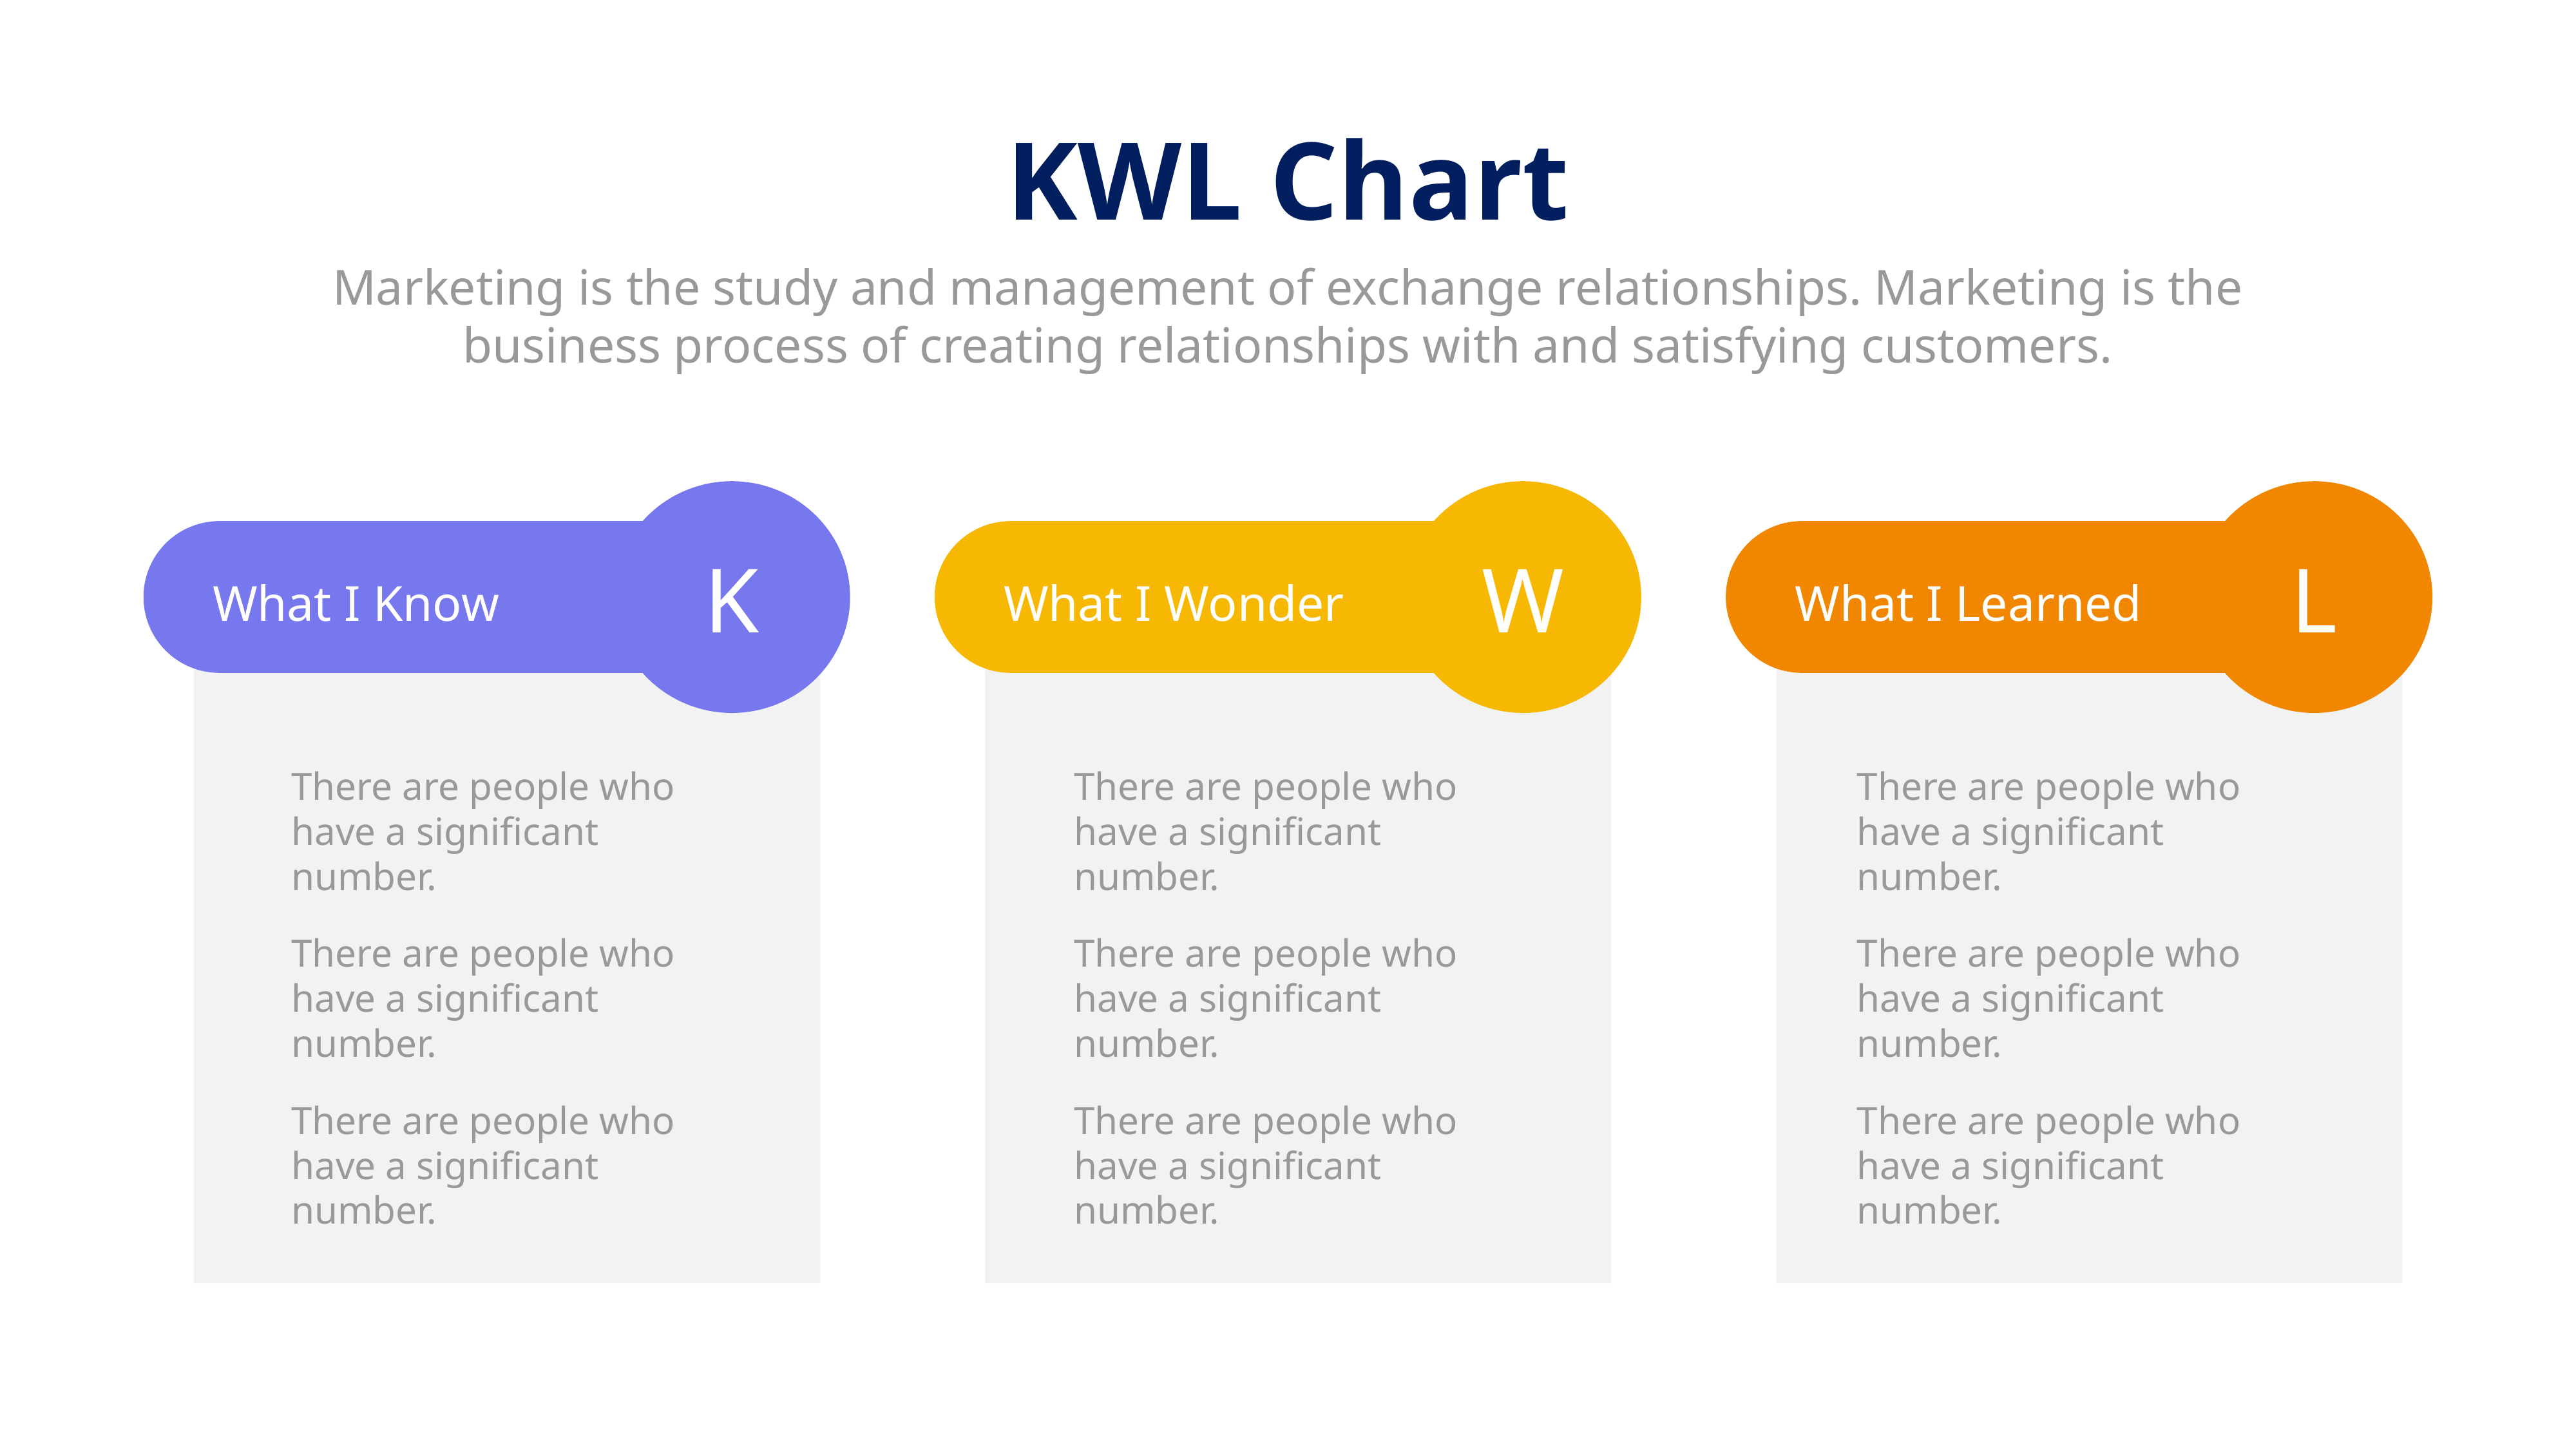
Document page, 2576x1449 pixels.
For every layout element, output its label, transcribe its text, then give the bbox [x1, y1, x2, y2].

text_box What I Wonder [994, 568, 1375, 636]
text_box There are people who have a significant number. [1847, 758, 2295, 903]
text_box [933, 520, 1433, 674]
text_box K [613, 480, 851, 714]
text_box What I Learned [1785, 568, 2197, 636]
text_box There are people who have a significant number. [1064, 925, 1512, 1070]
text_box W [1404, 480, 1642, 714]
text_box [142, 520, 642, 674]
text_box [1725, 520, 2224, 674]
text_box There are people who have a significant number. [1064, 758, 1512, 903]
text_box There are people who have a significant number. [281, 1092, 729, 1236]
text_box Marketing is the study and management of exchange relationships. Marketing is the business process of creating relationships with and satisfying customers. [281, 251, 2295, 377]
text_box There are people who have a significant number. [281, 925, 729, 1070]
text_box What I Know [203, 568, 584, 636]
text_box [1775, 669, 2403, 1283]
text_box There are people who have a significant number. [1847, 925, 2295, 1070]
text_box [984, 669, 1612, 1283]
text_box KWL Chart [997, 108, 1579, 247]
text_box L [2197, 480, 2434, 714]
text_box [193, 670, 821, 1283]
text_box There are people who have a significant number. [1064, 1092, 1512, 1236]
text_box There are people who have a significant number. [281, 758, 729, 903]
text_box There are people who have a significant number. [1847, 1092, 2295, 1236]
